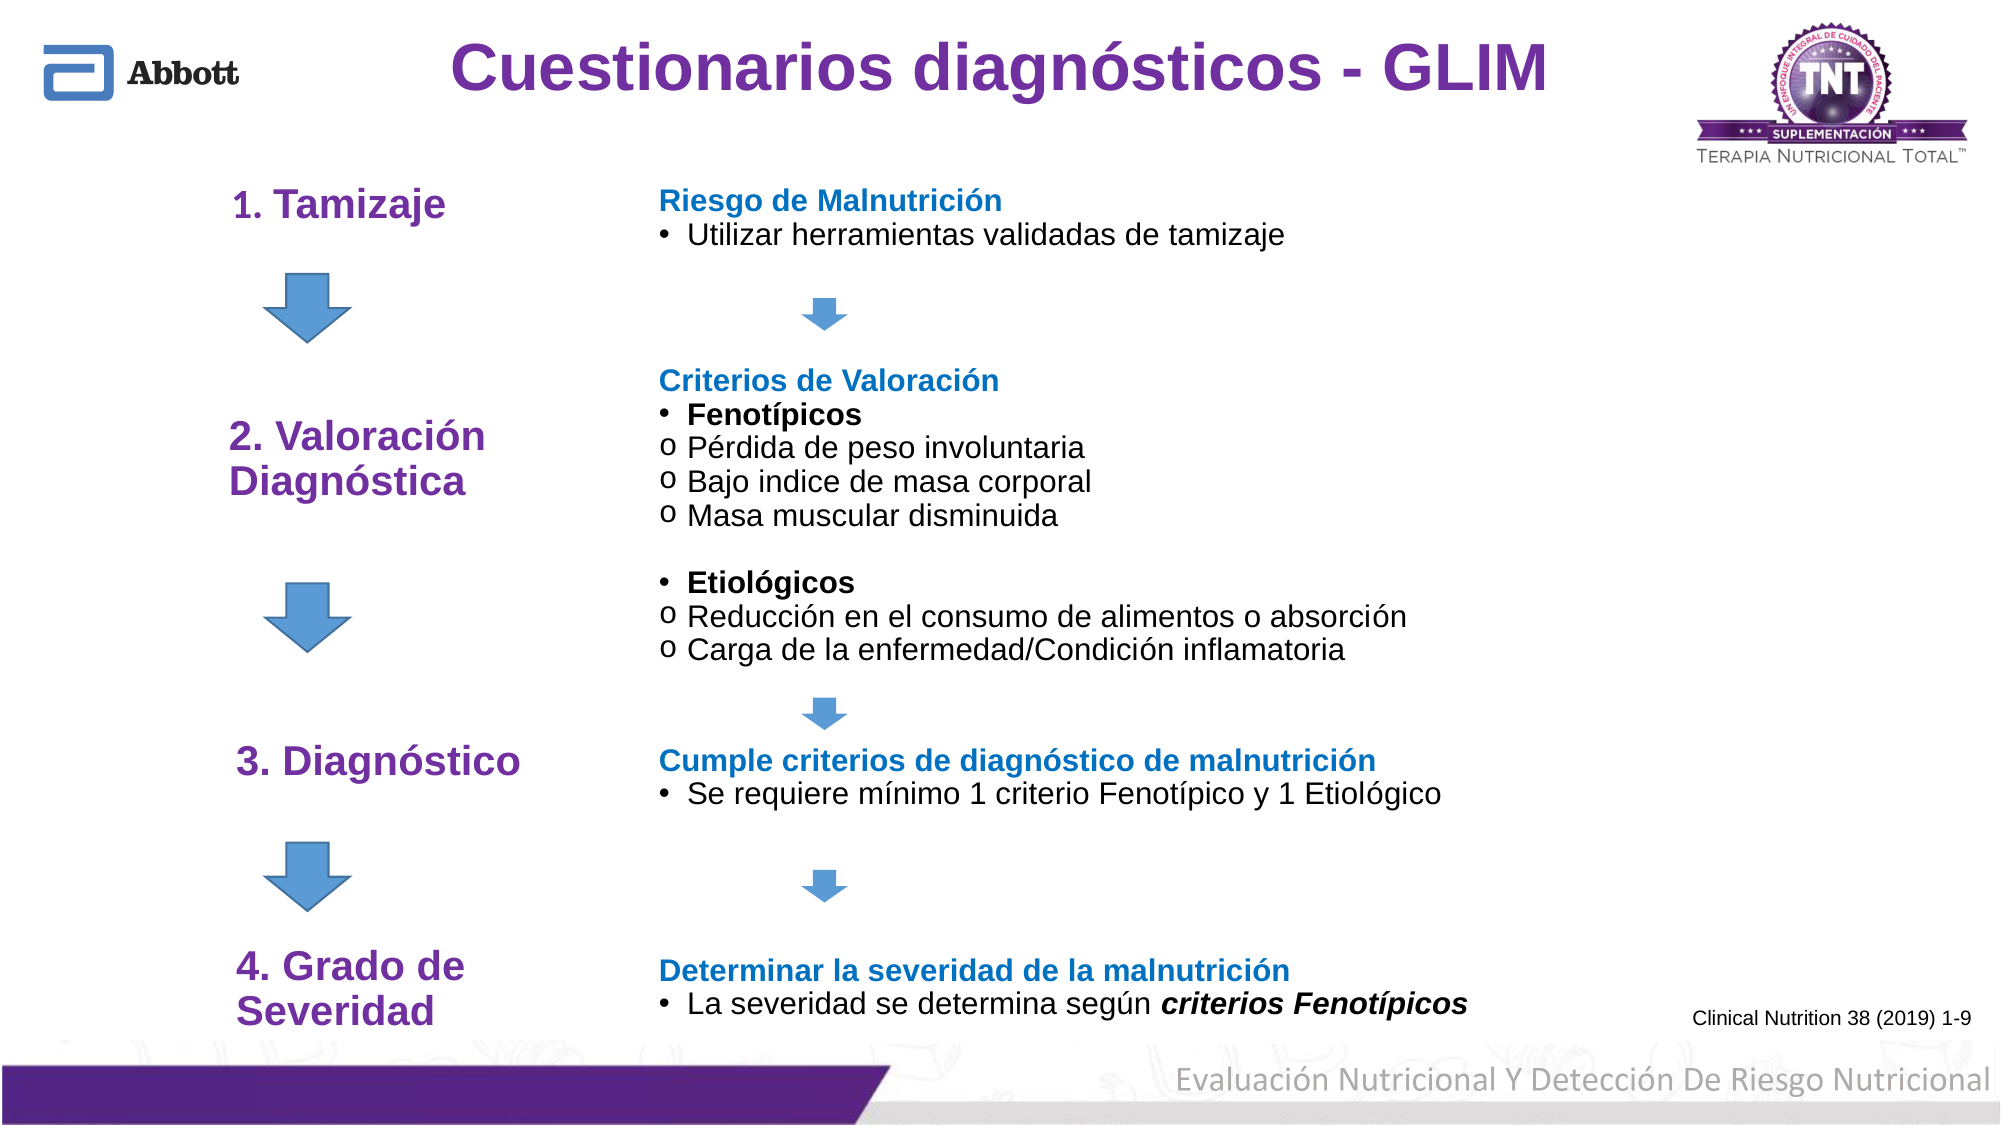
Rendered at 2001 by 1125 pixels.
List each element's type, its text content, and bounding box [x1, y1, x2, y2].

text_box 4. Grado de Severidad [221, 945, 519, 1033]
text_box 1. Tamizaje [216, 169, 462, 234]
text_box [643, 157, 1618, 1044]
list Clinical Nutrition 38 (2019) 1-9 [1677, 996, 2000, 1033]
title Cuestionarios diagnósticos - GLIM [0, 0, 2000, 137]
text_box [262, 841, 353, 913]
text_box [262, 582, 353, 654]
text_box [262, 272, 353, 344]
text_box 3. Diagnóstico [220, 730, 572, 794]
text_box 2. Valoración Diagnóstica [214, 407, 565, 512]
picture [0, 0, 2001, 1125]
